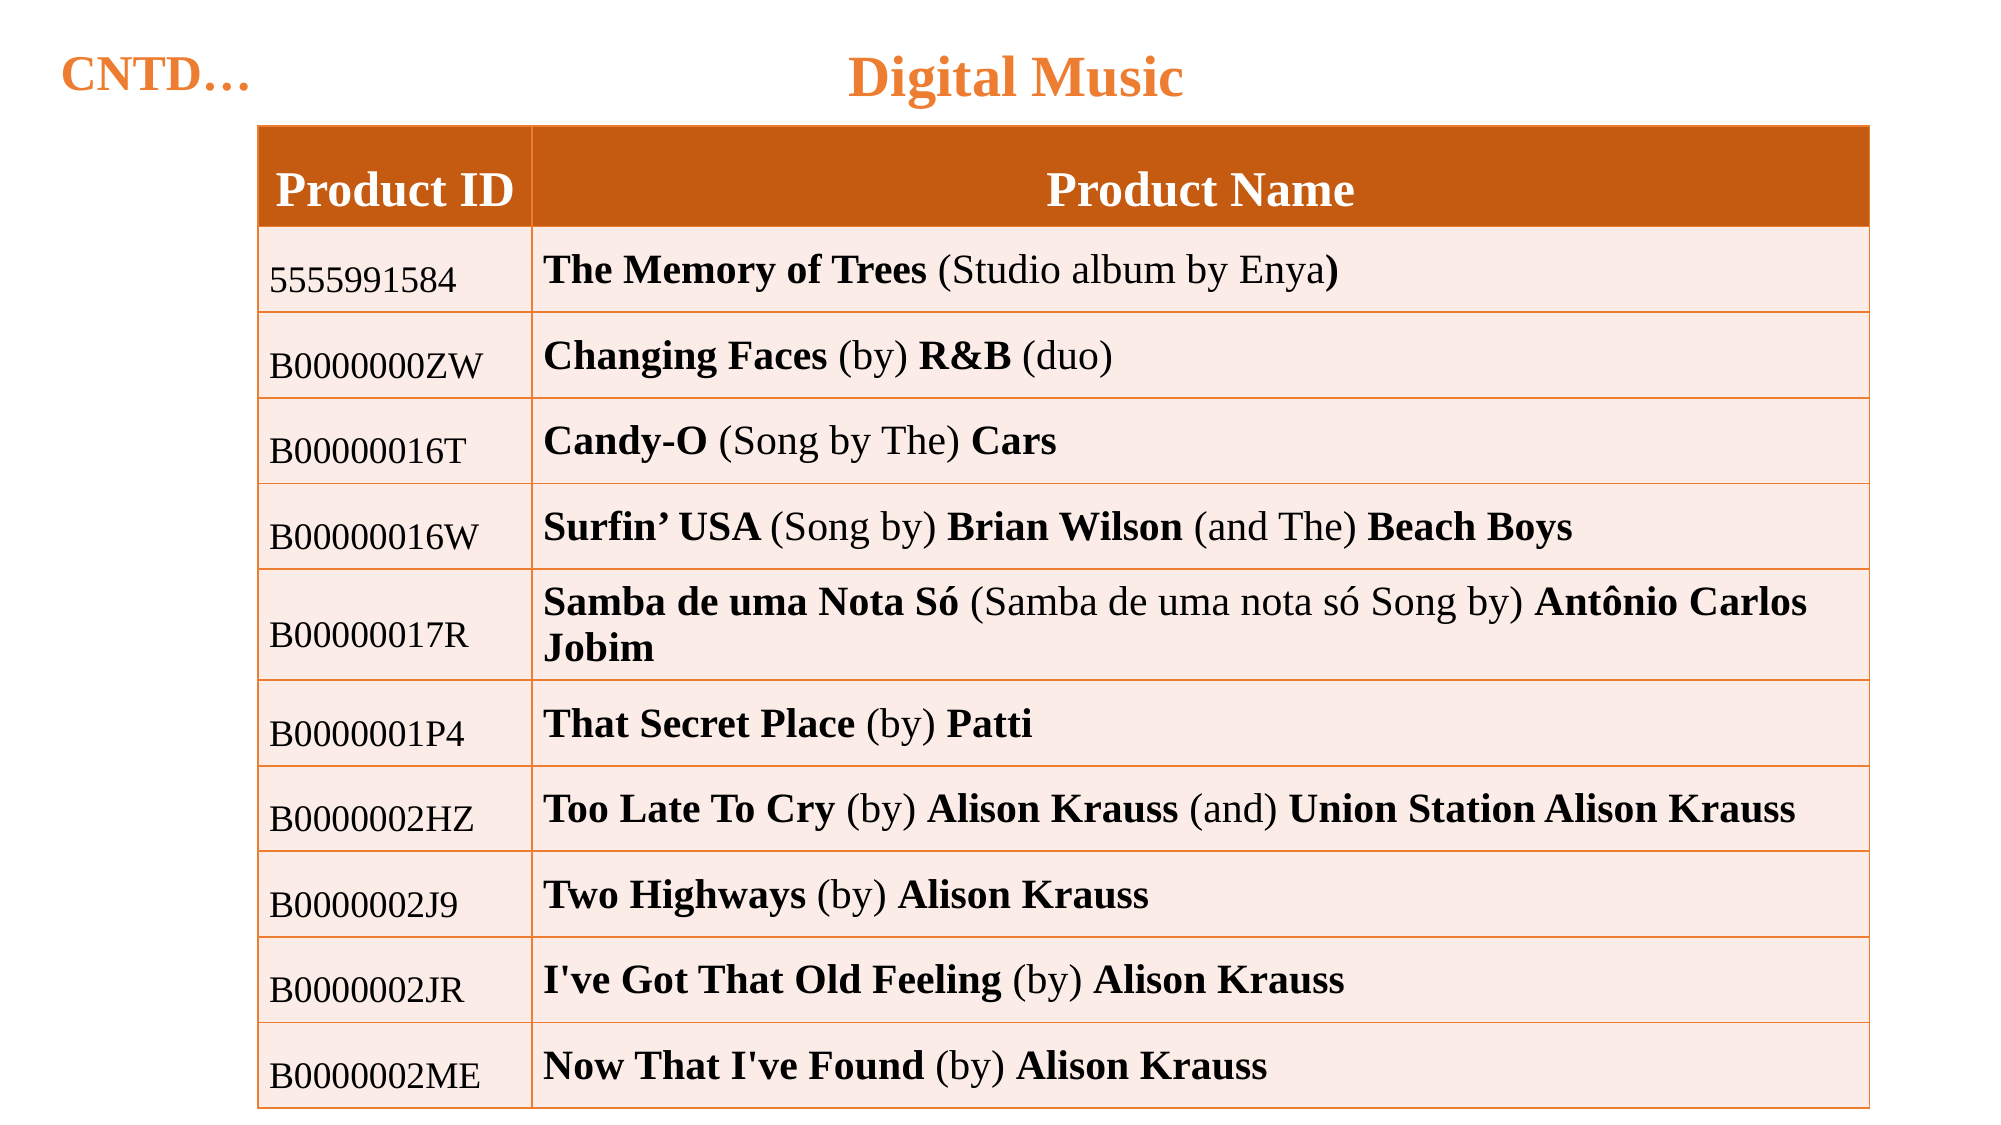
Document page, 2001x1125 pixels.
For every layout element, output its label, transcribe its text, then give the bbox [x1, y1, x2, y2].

table_cell I've Got That Old Feeling (by) Alison Krauss [533, 938, 1869, 1022]
table_cell Two Highways (by) Alison Krauss [533, 852, 1869, 936]
table_cell Surfin’ USA (Song by) Brian Wilson (and The) Beach Boys [533, 484, 1869, 568]
table_cell B0000002JR [259, 938, 531, 1022]
table_cell Candy-O (Song by The) Cars [533, 399, 1869, 483]
table_cell Now That I've Found (by) Alison Krauss [533, 1023, 1869, 1107]
table_cell B0000002J9 [259, 852, 531, 936]
table_cell Changing Faces (by) R&B (duo) [533, 313, 1869, 397]
table_cell Too Late To Cry (by) Alison Krauss (and) Union Station Alison Krauss [533, 767, 1869, 850]
table_cell B0000002HZ [259, 767, 531, 850]
table_cell B0000002ME [259, 1023, 531, 1107]
table_cell B0000001P4 [259, 681, 531, 765]
table_header Product ID [259, 127, 531, 226]
table_cell B00000016T [259, 399, 531, 483]
table_cell The Memory of Trees (Studio album by Enya) [533, 227, 1869, 311]
text_box Digital Music [834, 30, 1223, 116]
table_cell B00000017R [259, 570, 531, 679]
table_header Product Name [533, 127, 1869, 226]
table_cell B0000000ZW [259, 313, 531, 397]
text_box CNTD… [33, 33, 269, 109]
table_cell That Secret Place (by) Patti [533, 681, 1869, 765]
table_cell B00000016W [259, 484, 531, 568]
table_cell 5555991584 [259, 227, 531, 311]
table_cell Samba de uma Nota Só (Samba de uma nota só Song by) Antônio Carlos Jobim [533, 570, 1869, 679]
